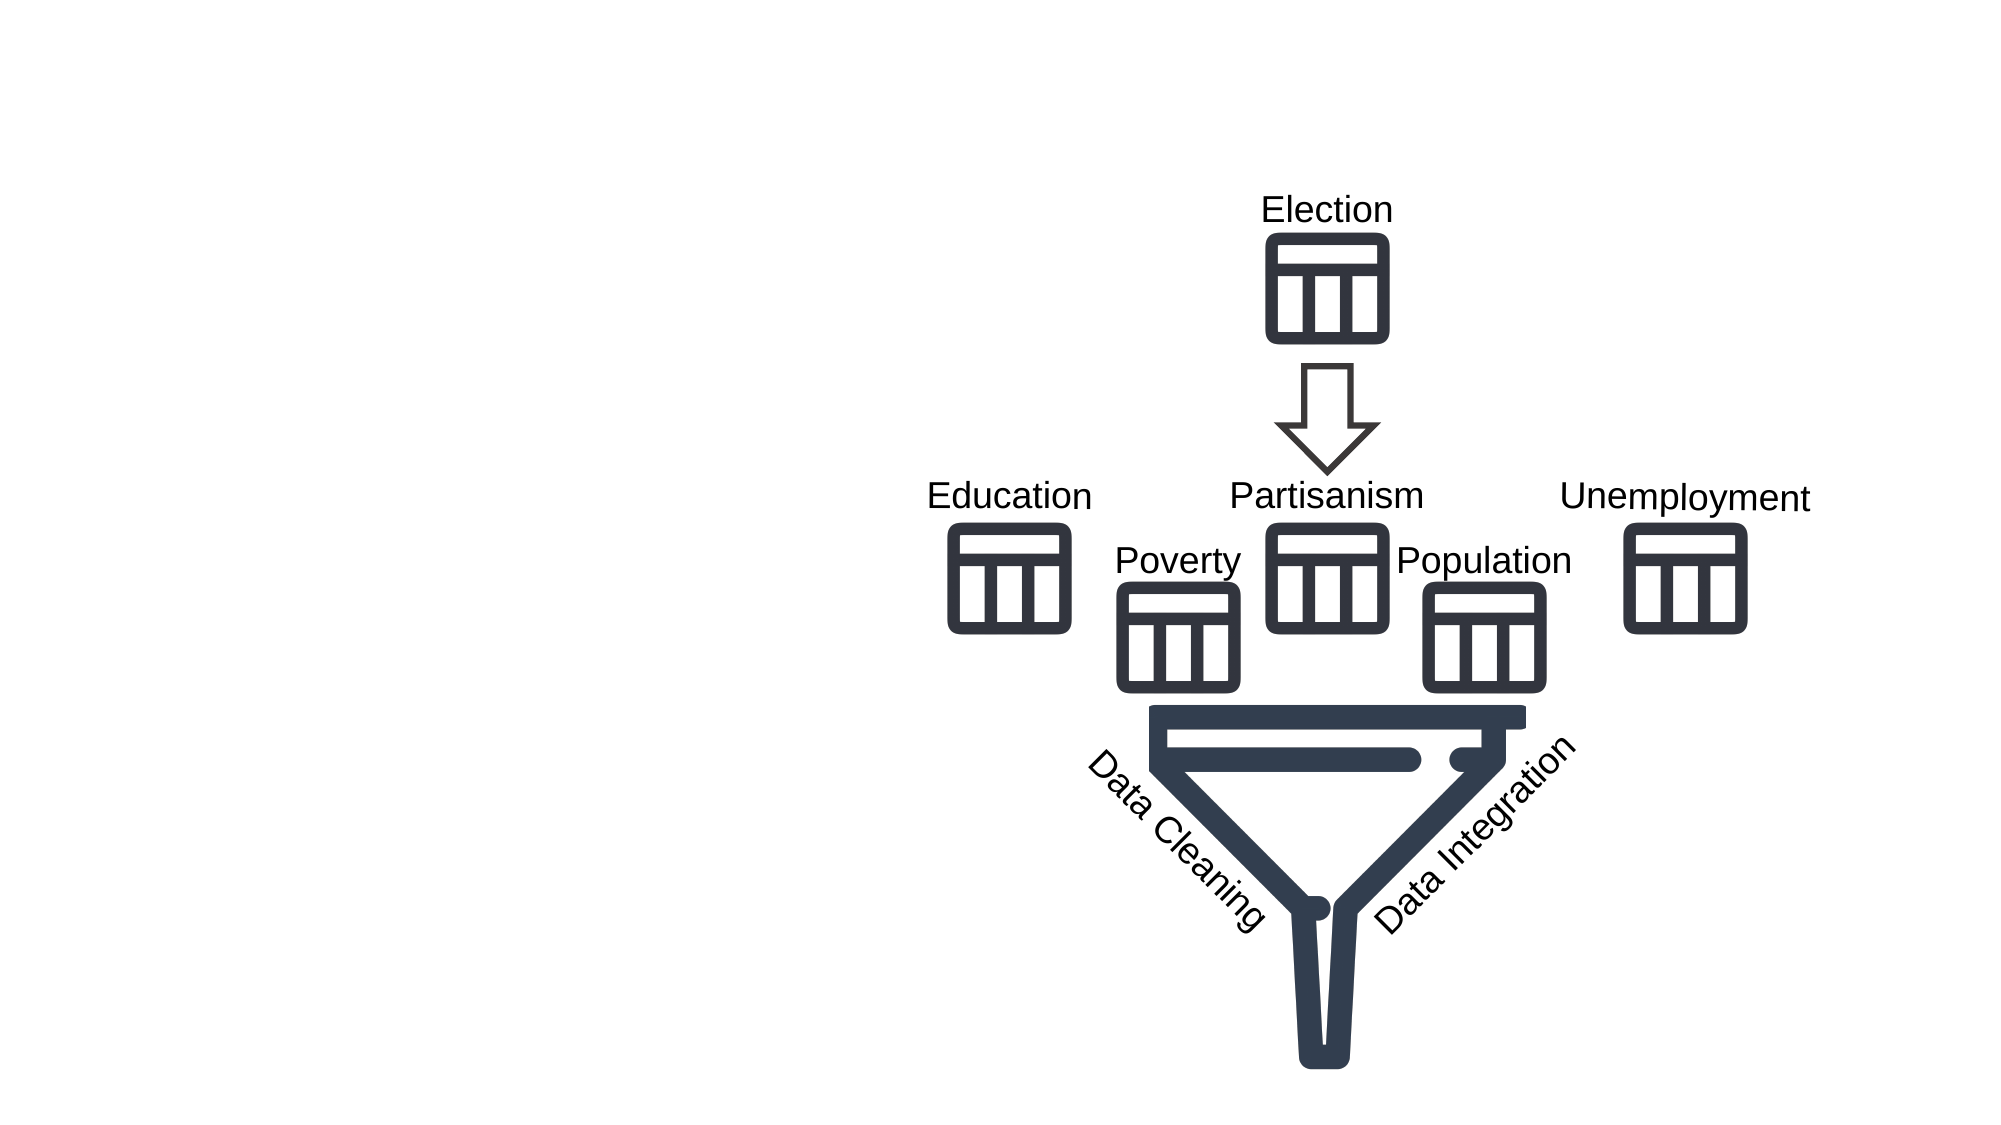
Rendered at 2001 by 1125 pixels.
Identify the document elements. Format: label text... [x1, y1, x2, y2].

picture [1611, 504, 1760, 653]
picture [1104, 504, 1559, 1076]
text_box Poverty [1099, 528, 1253, 589]
text_box Data Cleaning [1065, 723, 1149, 850]
text_box Data Integration [1526, 708, 1600, 823]
text_box Population [1402, 528, 1588, 589]
text_box [1278, 365, 1377, 463]
picture [935, 504, 1084, 653]
text_box Education [911, 463, 1108, 525]
picture [1253, 214, 1402, 363]
text_box Unemployment [1544, 463, 1827, 528]
text_box Partisanism [1214, 463, 1440, 524]
text_box Election [1245, 177, 1409, 238]
